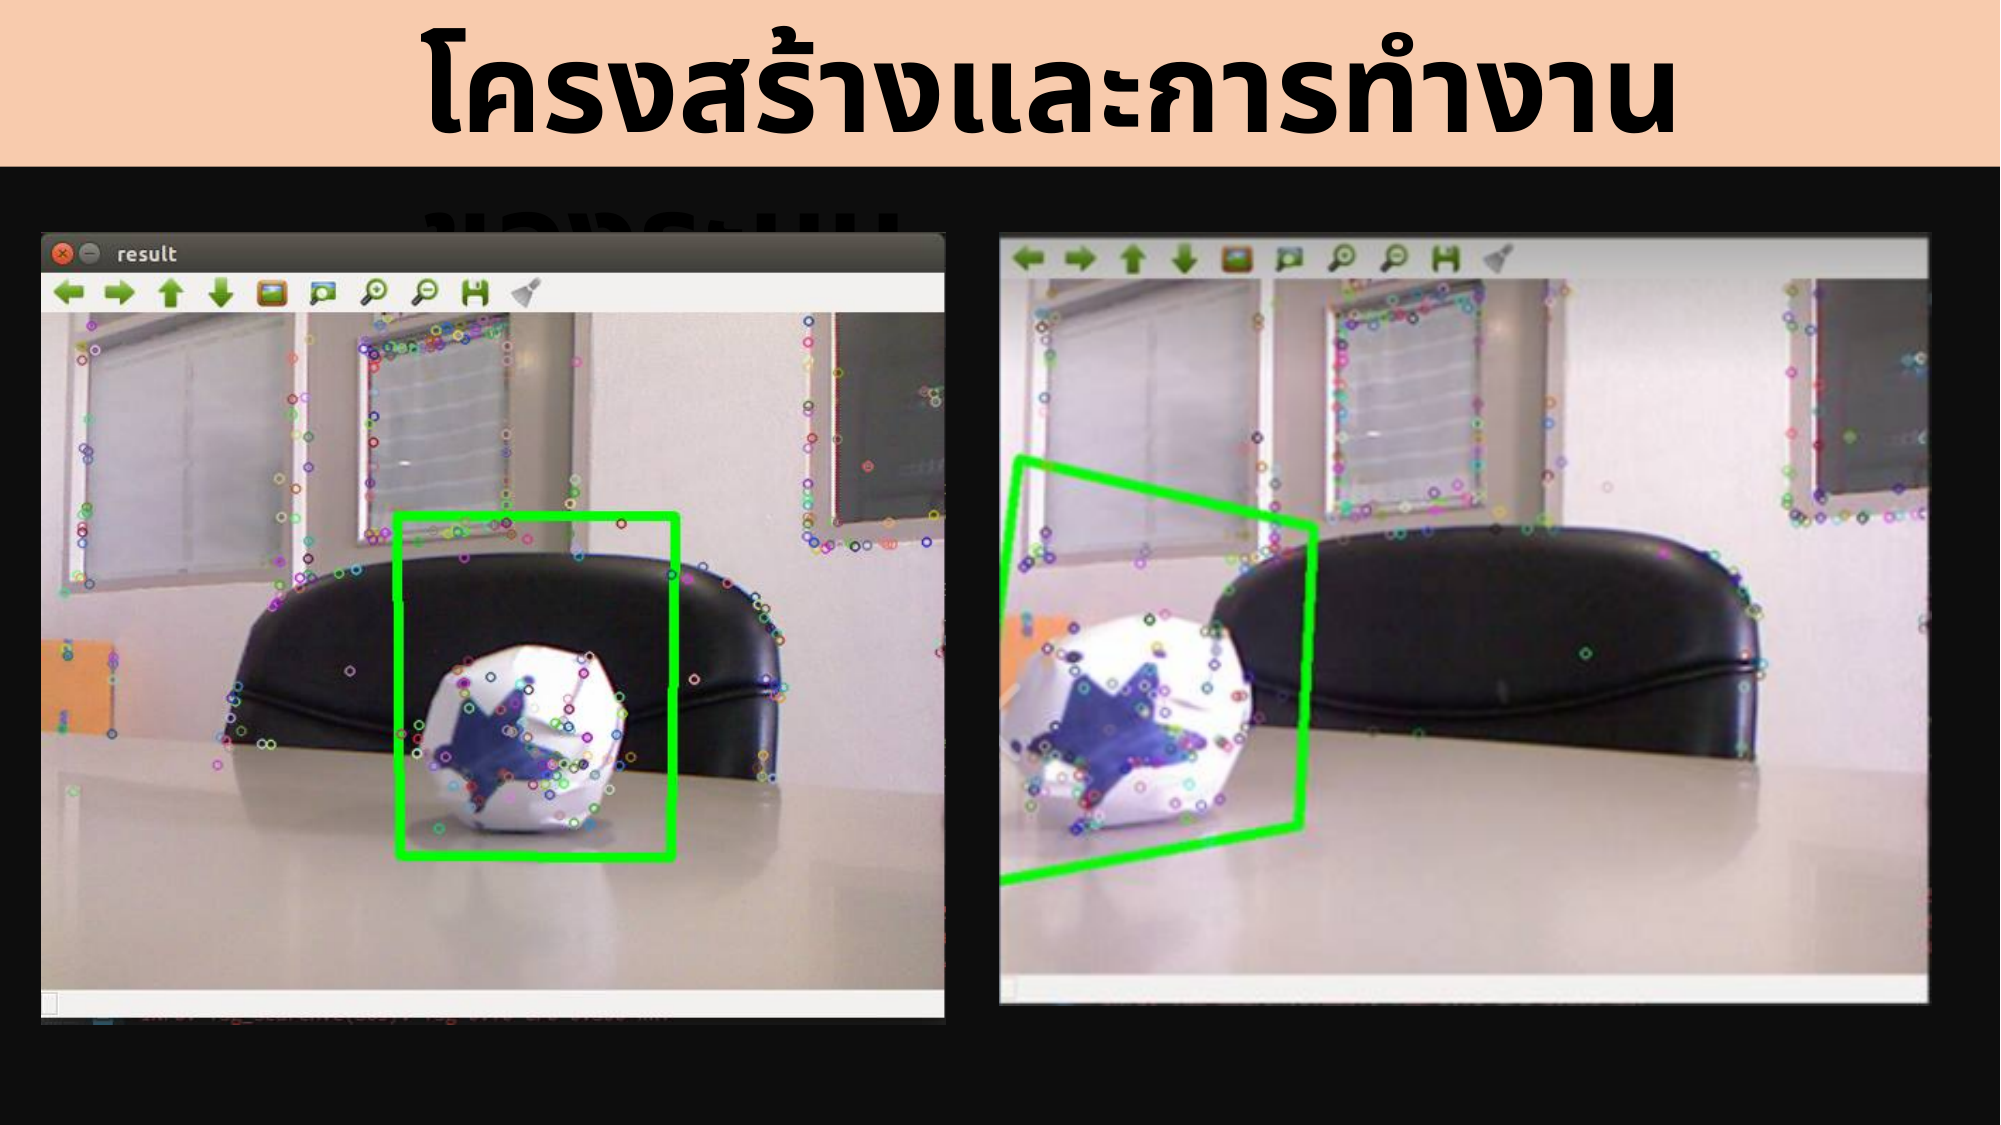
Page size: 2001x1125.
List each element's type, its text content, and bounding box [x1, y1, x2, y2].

text_box โครงสร้างและการทำงานของระบบ [404, 0, 1806, 315]
picture [41, 232, 946, 1025]
text_box [1806, 0, 2000, 168]
picture [999, 232, 1932, 1006]
text_box [0, 0, 404, 168]
